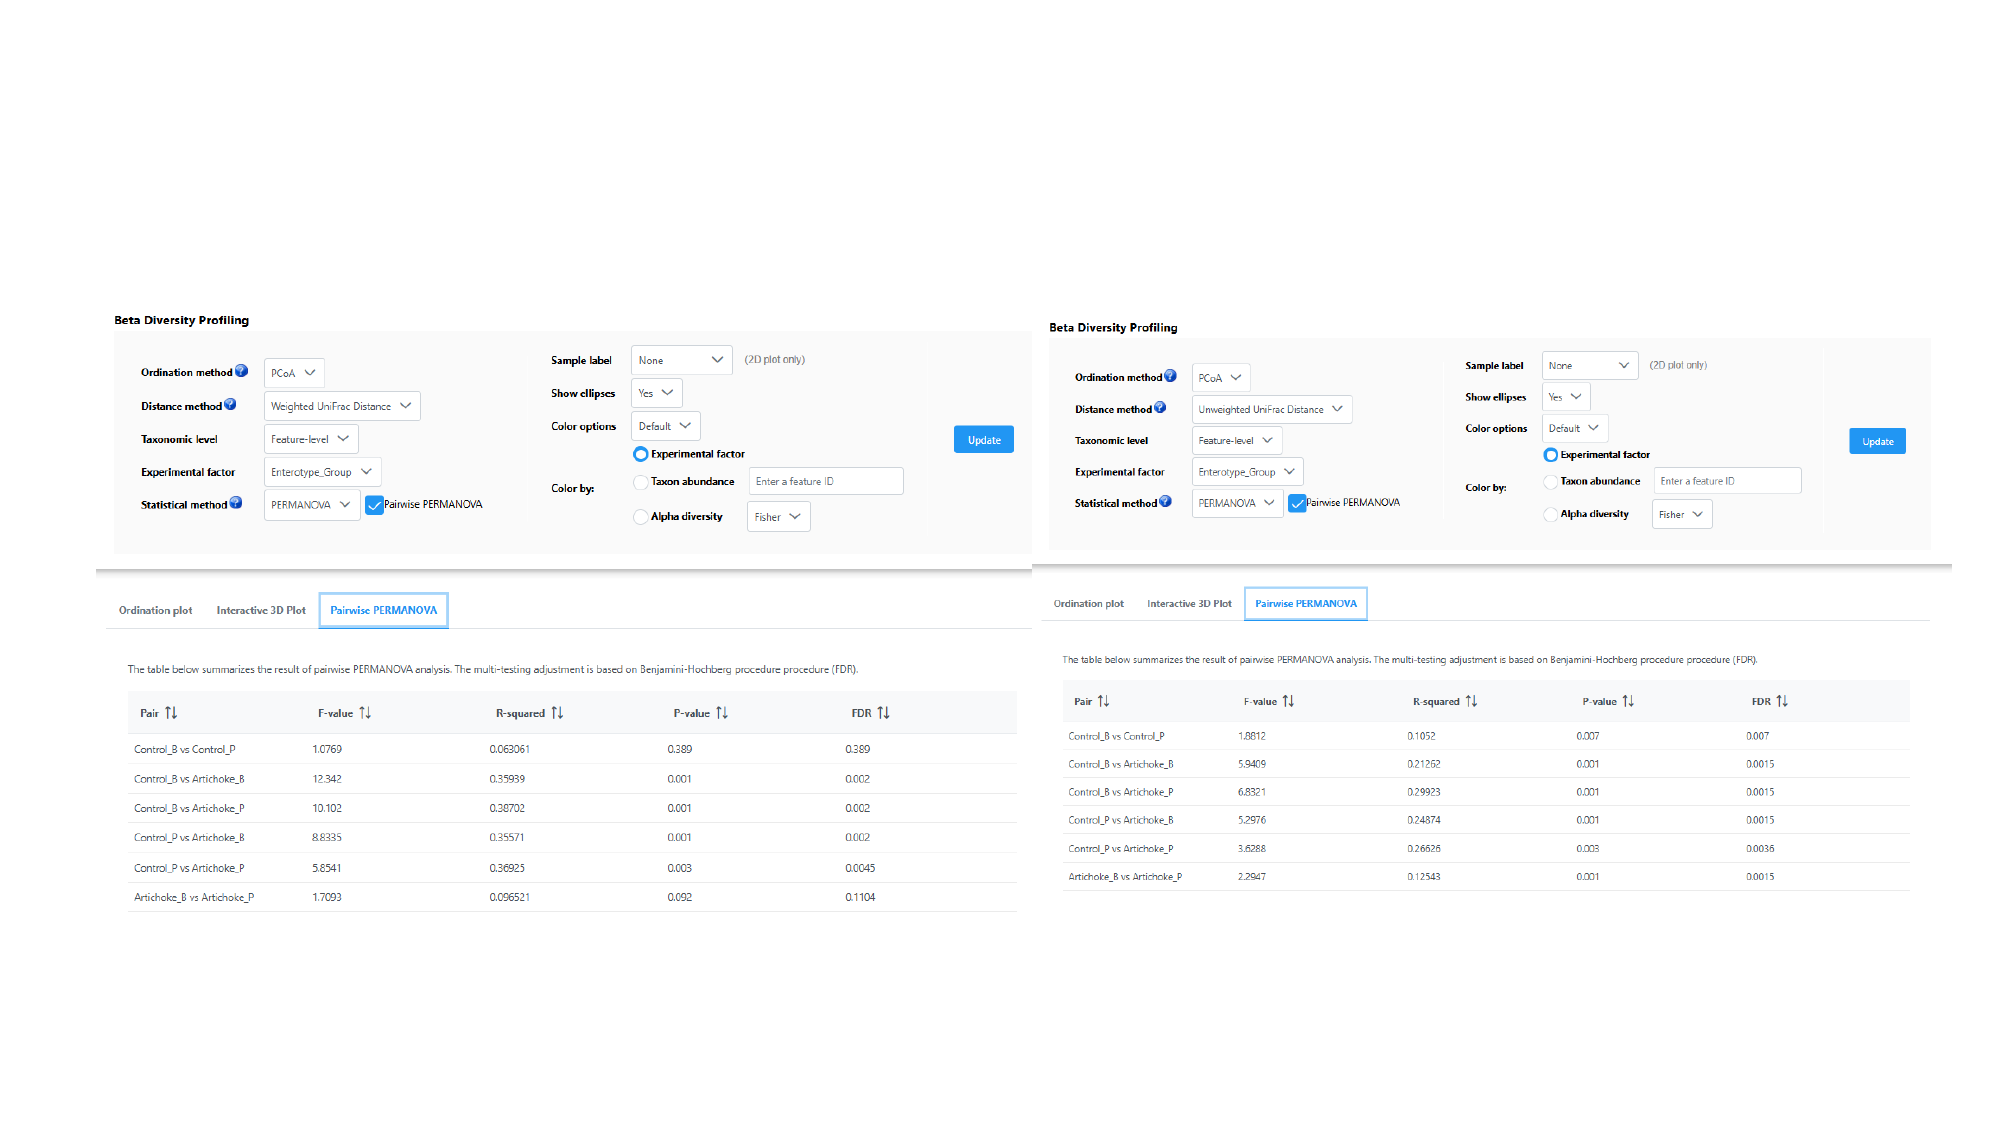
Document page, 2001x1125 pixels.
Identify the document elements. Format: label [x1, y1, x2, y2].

picture [1032, 308, 1953, 908]
list [96, 292, 1067, 924]
